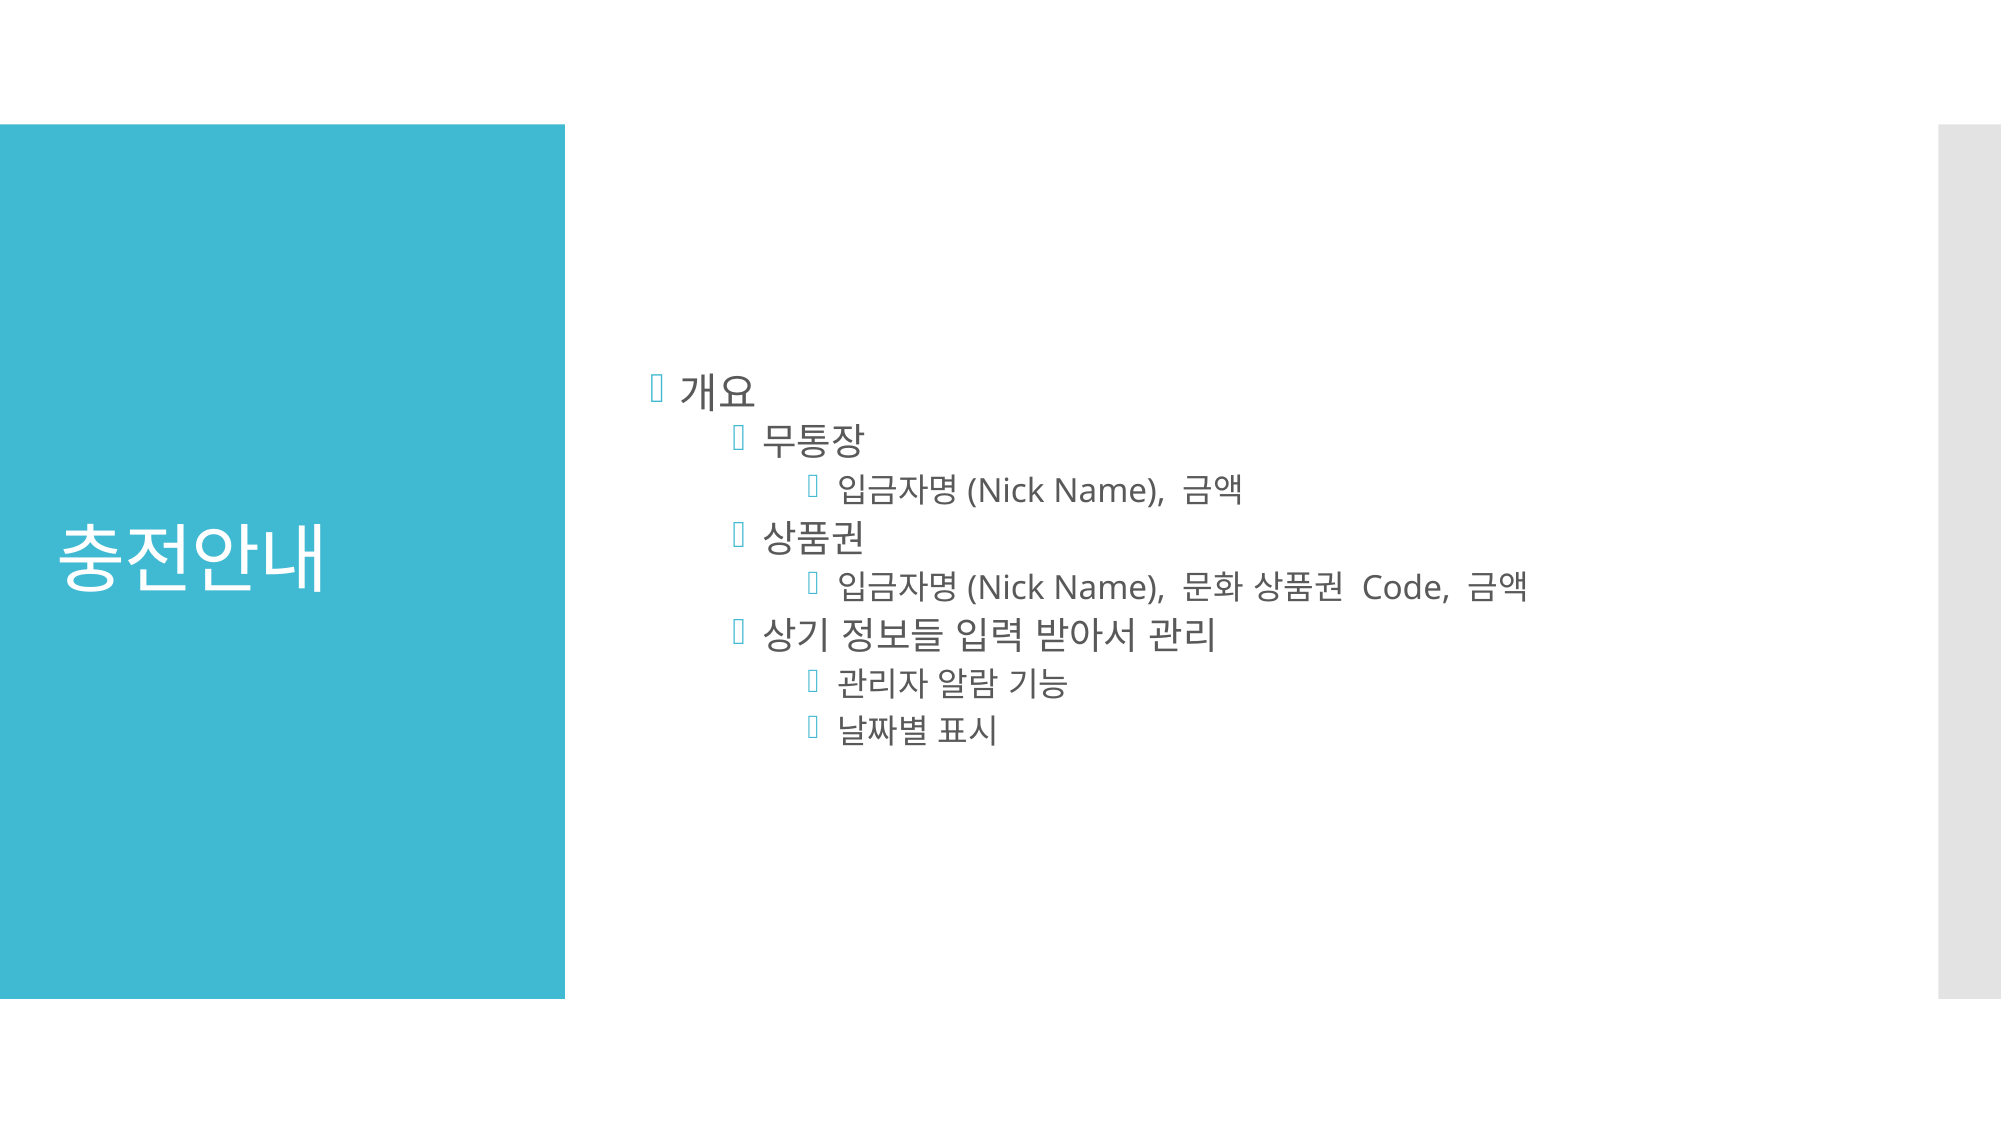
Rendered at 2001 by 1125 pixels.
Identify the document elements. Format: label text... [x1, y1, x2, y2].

title 충전안내 [41, 184, 525, 940]
list 개요 무통장 입금자명(Nick Name), 금액 상품권 입금자명(Nick Name), 문화 상품권 Code, 금액 상기 정보들 입력 받아서 관리 관리자 알람 기능 날짜별 표시 [634, 141, 1835, 982]
